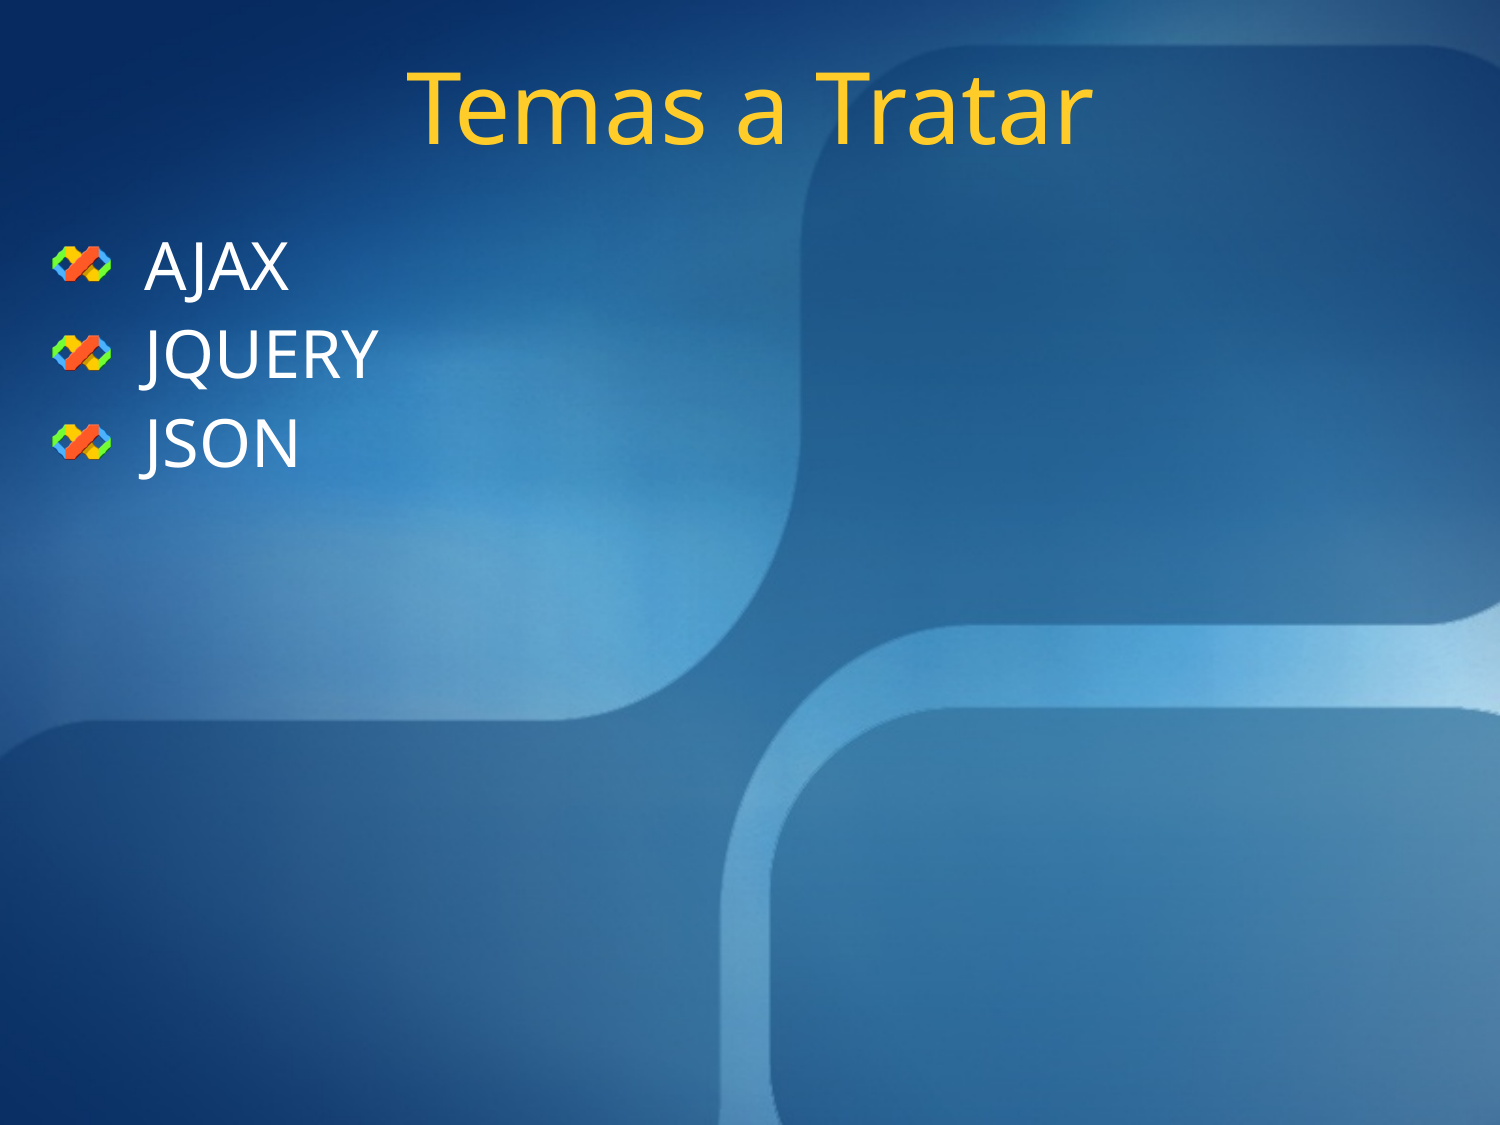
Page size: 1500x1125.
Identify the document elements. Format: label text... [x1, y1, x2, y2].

title Temas a Tratar [62, 50, 1440, 176]
list AJAX JQUERY JSON [37, 224, 1426, 592]
picture [0, 0, 1500, 1125]
